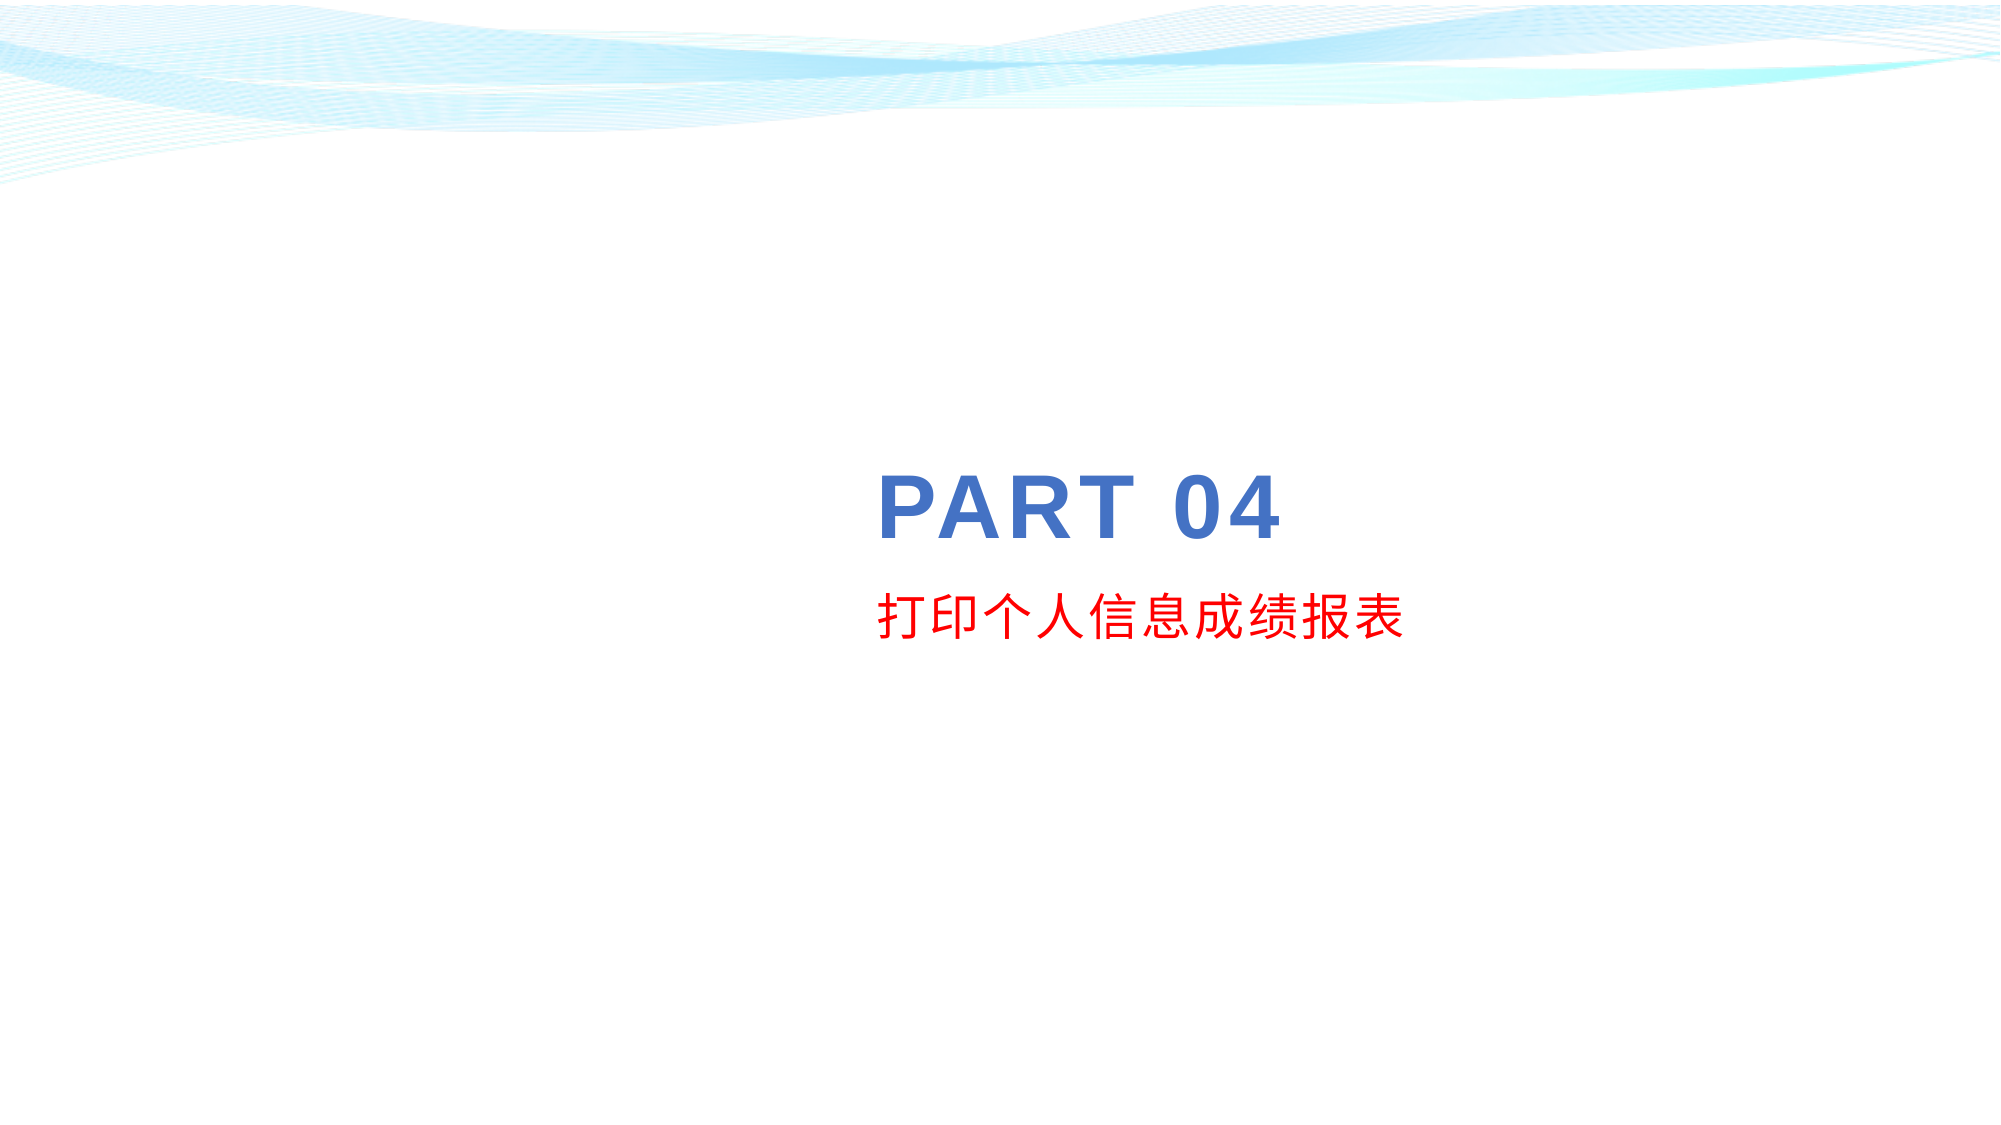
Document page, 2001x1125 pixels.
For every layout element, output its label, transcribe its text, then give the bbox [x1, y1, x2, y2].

list 打印个人信息成绩报表 [861, 567, 1449, 657]
title PART 04 [861, 439, 1449, 558]
picture [0, 5, 2000, 342]
